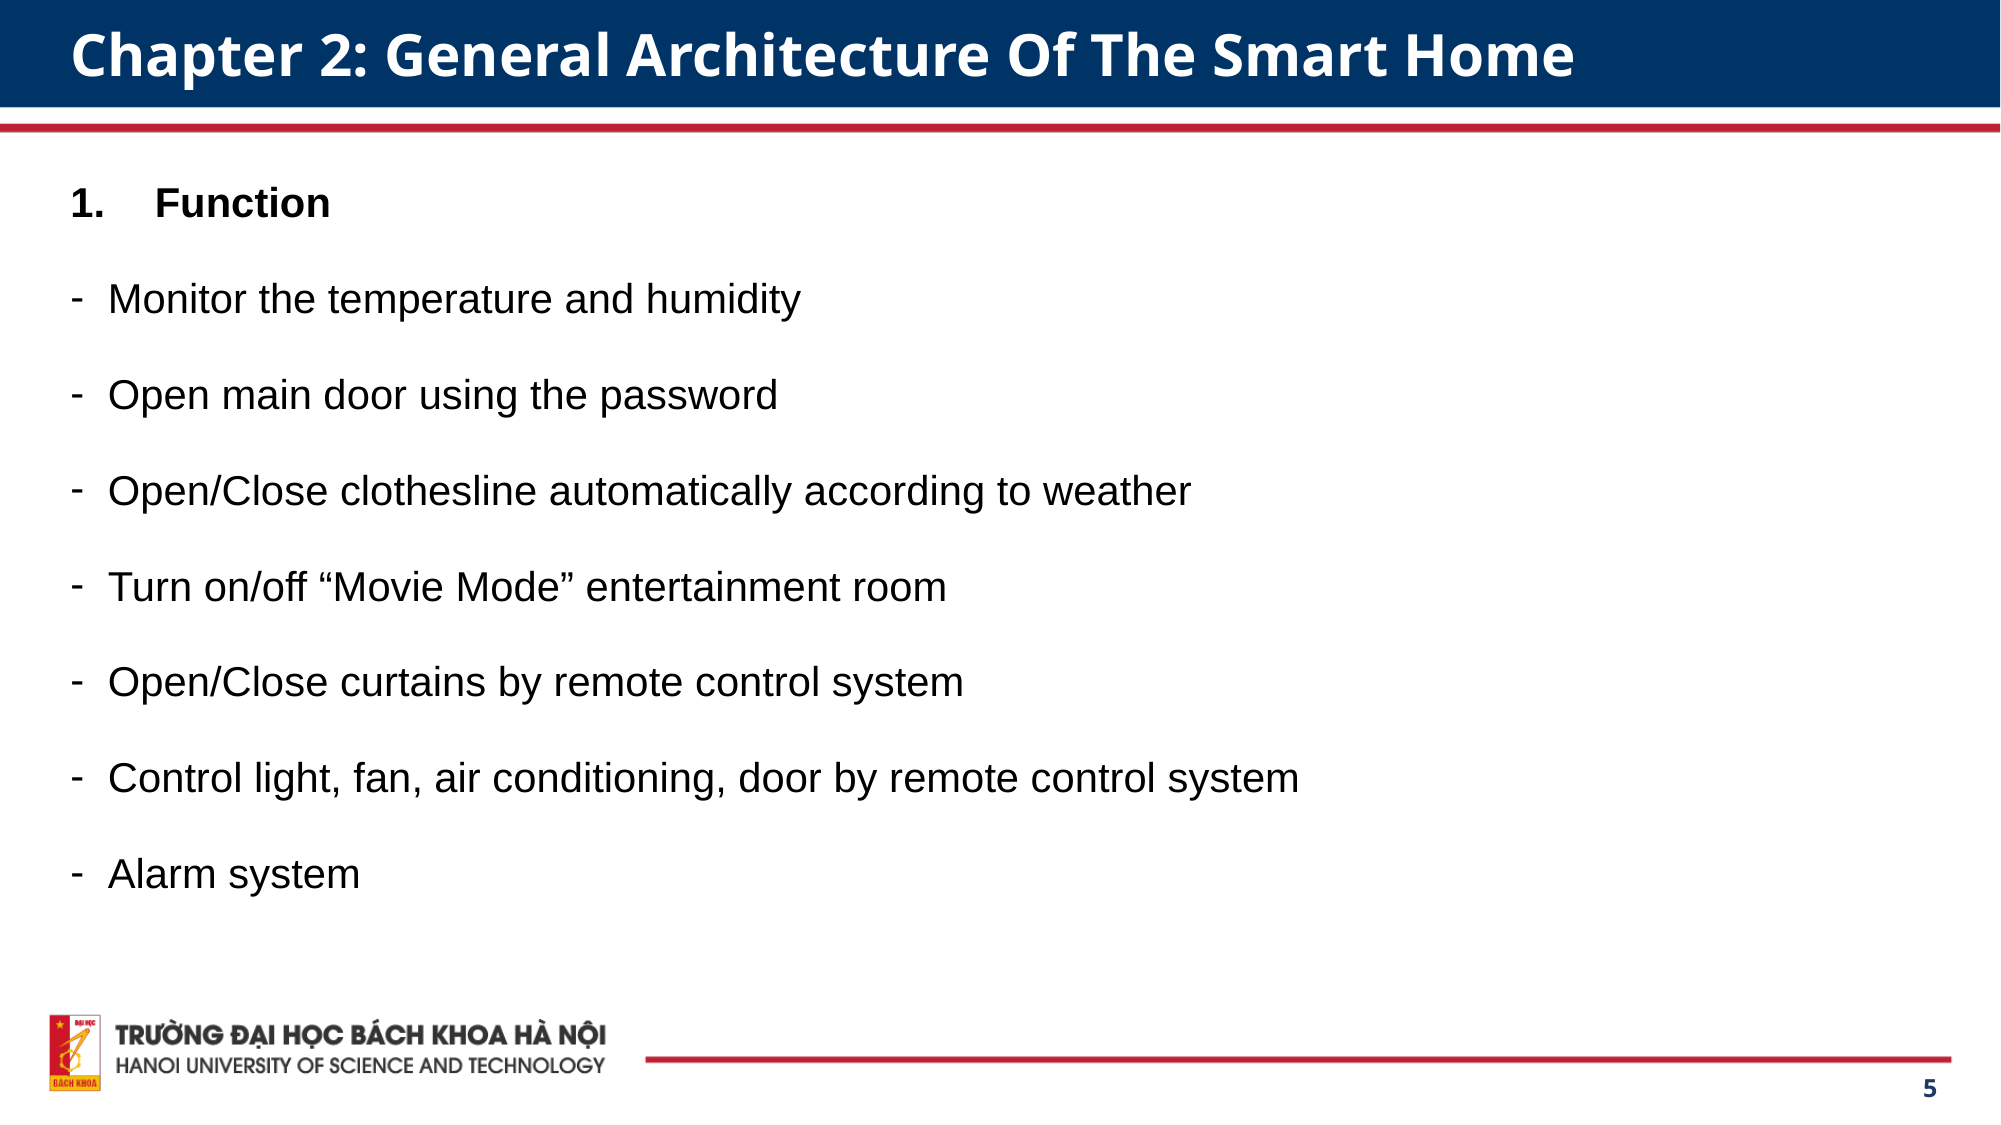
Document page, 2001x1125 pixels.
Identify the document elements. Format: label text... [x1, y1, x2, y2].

picture [0, 0, 2001, 1125]
title Chapter 2: General Architecture Of The Smart Home [55, 18, 1945, 90]
slide_number 5 [1502, 1065, 1953, 1125]
list Function Monitor the temperature and humidity Open main door using the password Open/Close clothesline automatically according to weather Turn on/off “Movie Mode” entertainment room Open/Close curtains by remote control system Control light, fan, air conditioning, door by remote control system Alarm system [55, 173, 1945, 979]
